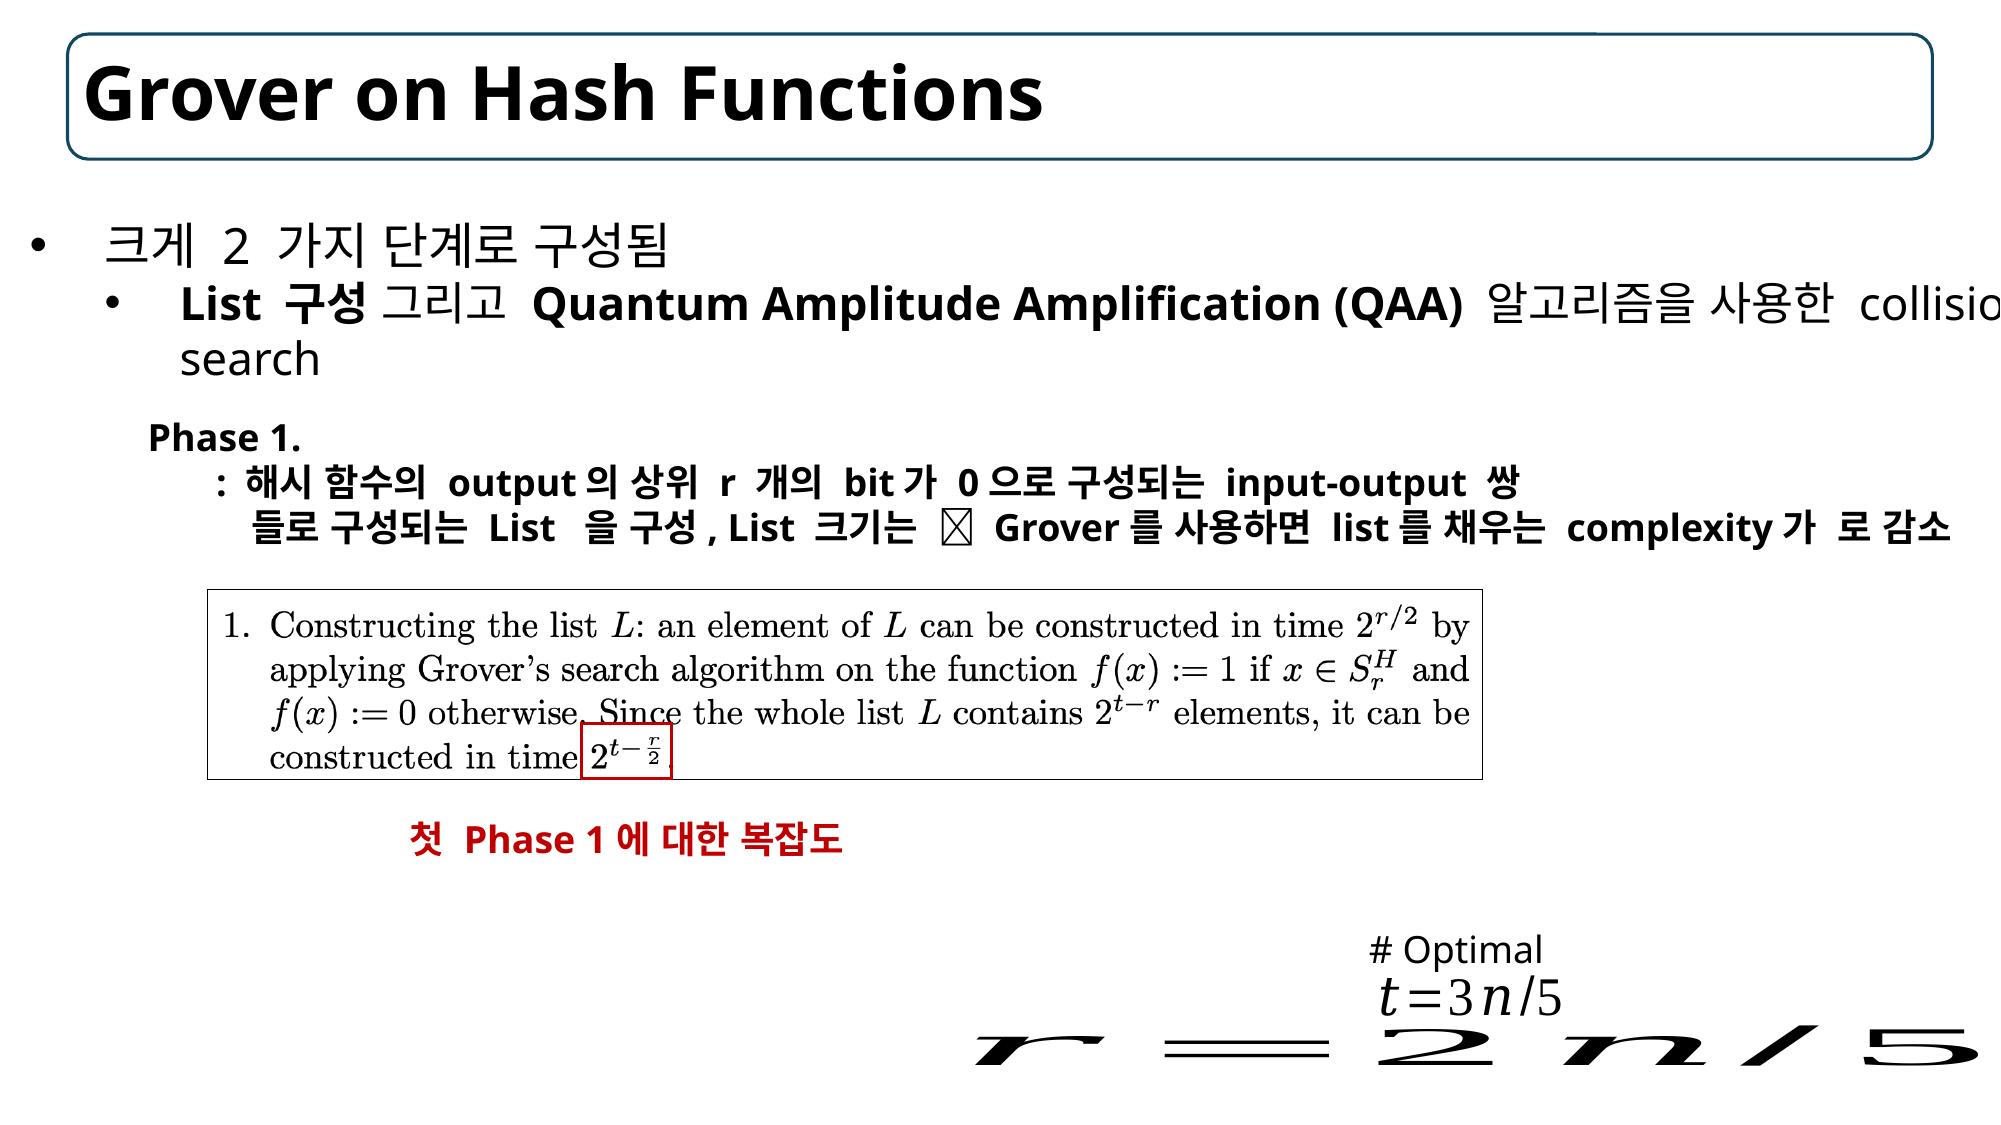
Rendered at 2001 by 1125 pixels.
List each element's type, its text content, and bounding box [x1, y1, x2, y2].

picture [206, 588, 1483, 781]
text_box # Optimal [1353, 918, 1610, 979]
text_box 크게 2 가지 단계로 구성됨 List 구성 그리고 Quantum Amplitude Amplification (QAA) 알고리즘을 사용한 collision search [14, 207, 2000, 392]
text_box 첫 Phase 1에 대한 복잡도 [394, 809, 859, 869]
title Grover on Hash Functions [67, 34, 1933, 160]
